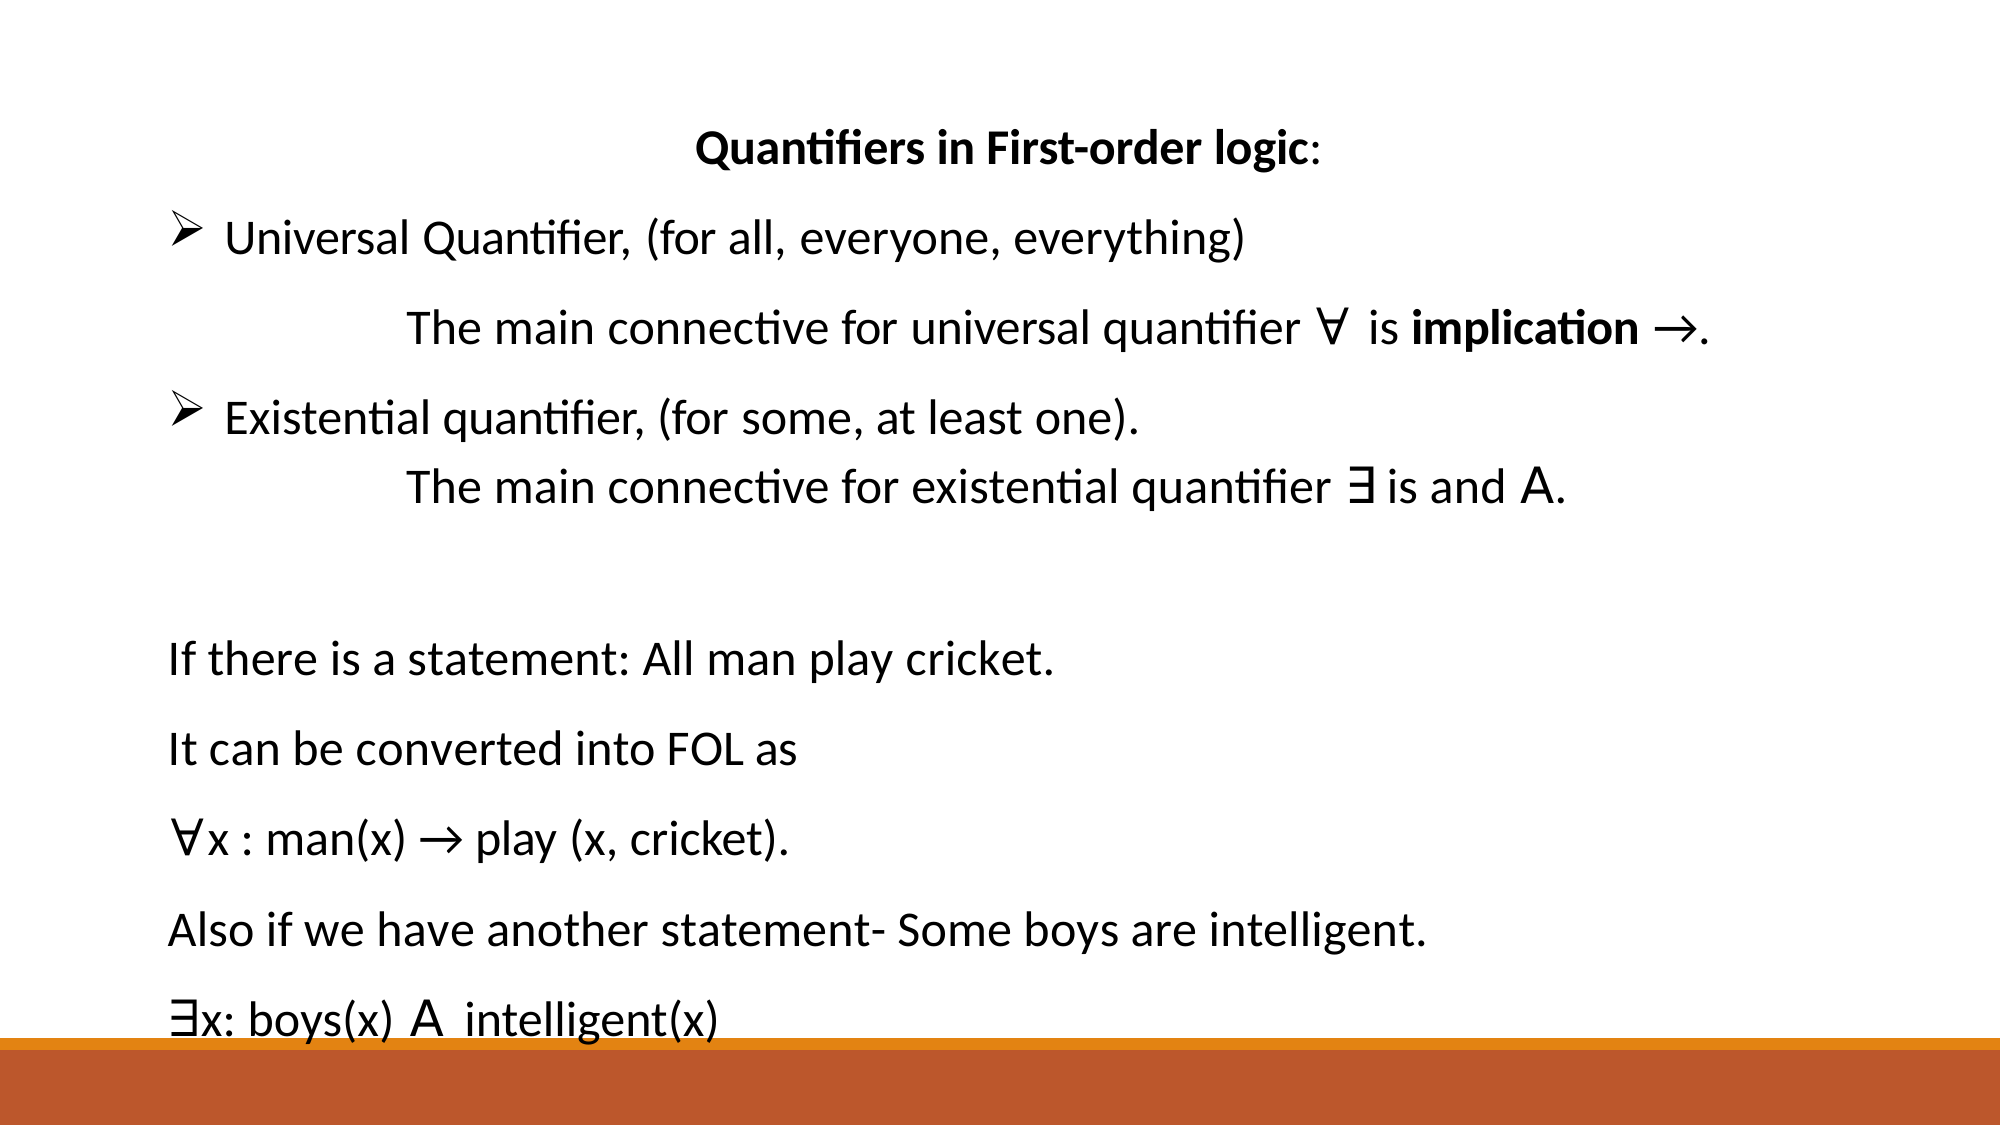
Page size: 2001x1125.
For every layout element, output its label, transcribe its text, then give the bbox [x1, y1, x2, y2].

text_box Quantifiers in First-order logic: Universal Quantifier, (for all, everyone, everything) The main connective for universal quantifier ∀ is implication →. Existential quantifier, (for some, at least one). The main connective for existential quantifier ∃ is and 𝖠. If there is a statement: All man play cricket. It can be converted into FOL as ∀x : man(x) → play (x, cricket). Also if we have another statement- Some boys are intelligent. ∃x: boys(x) 𝖠 intelligent(x) [165, 82, 1900, 1047]
